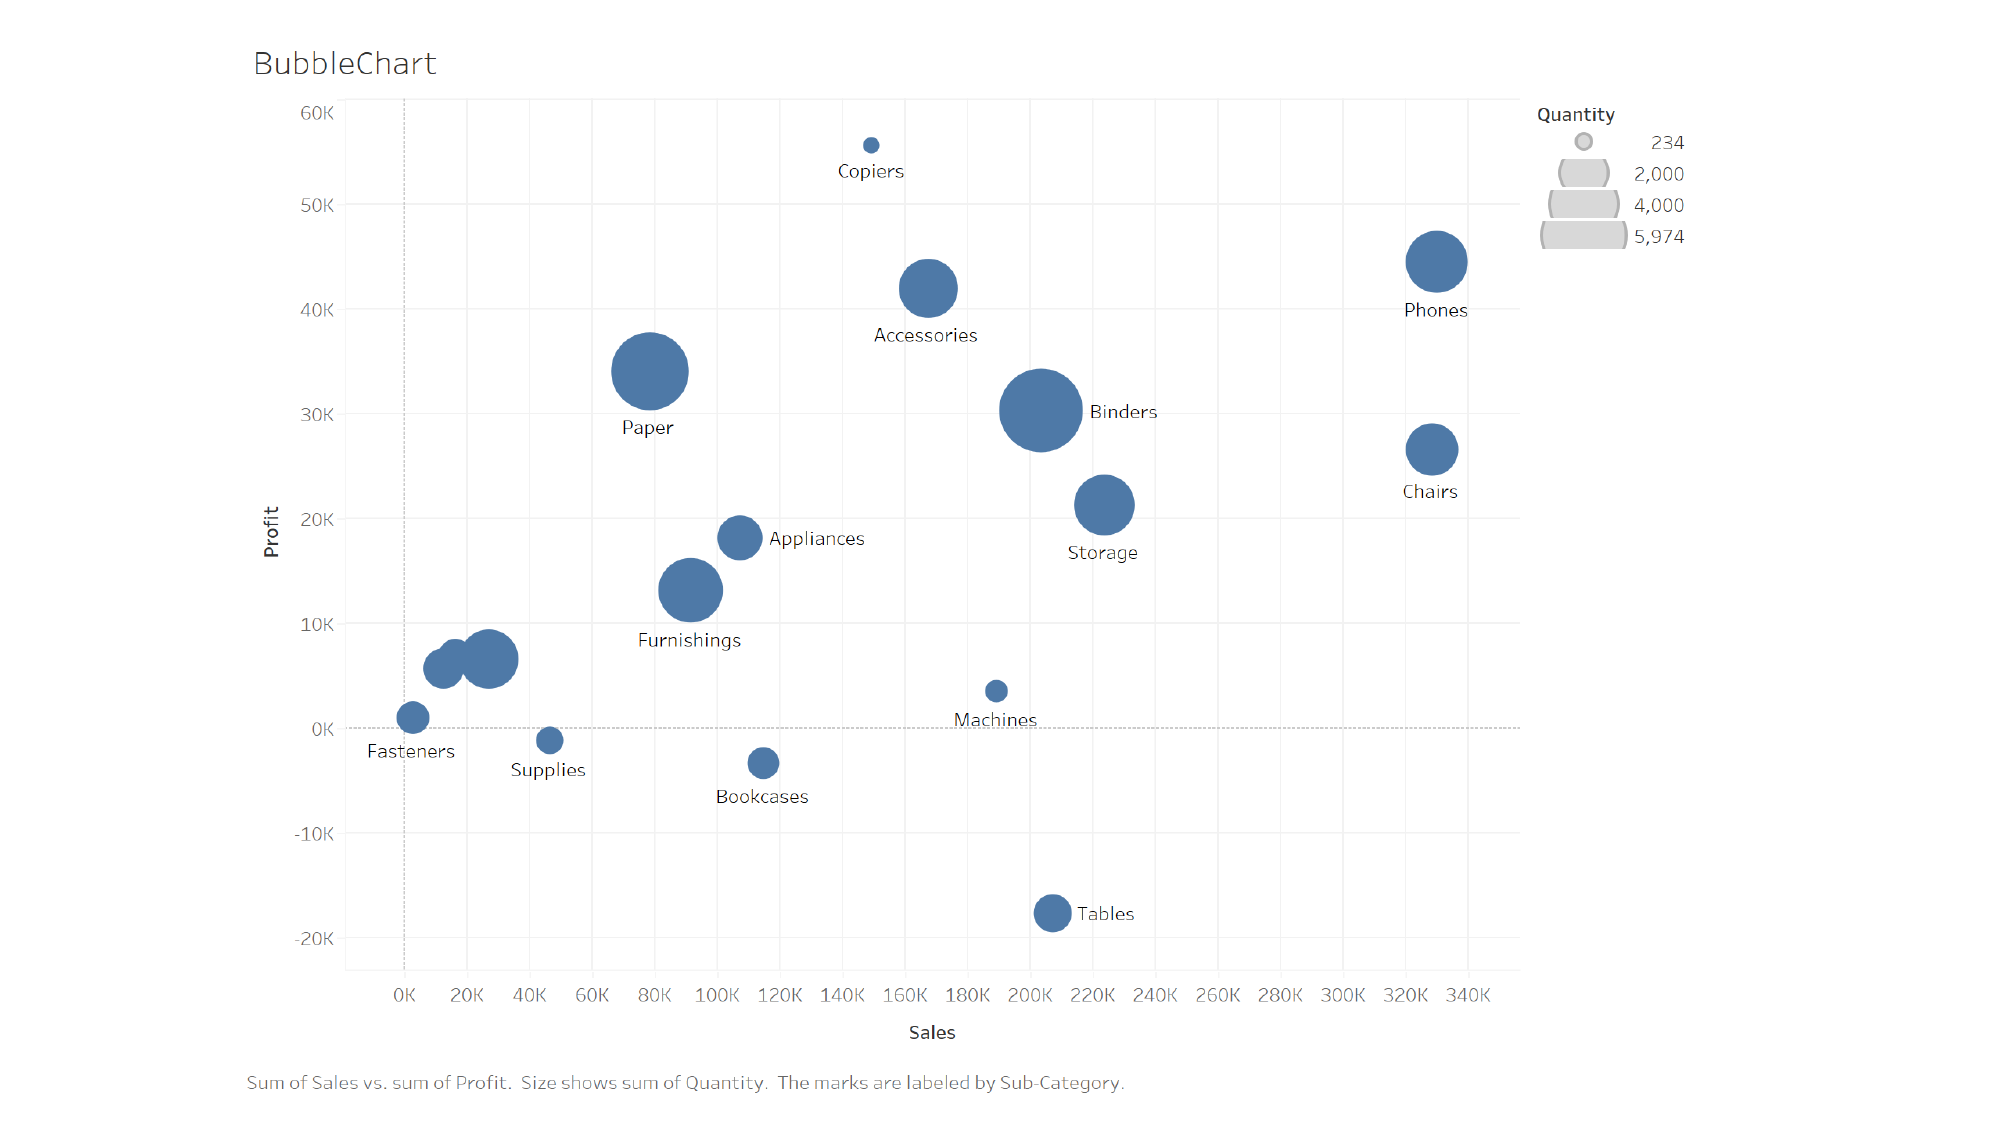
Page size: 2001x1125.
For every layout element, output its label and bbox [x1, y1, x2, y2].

picture [246, 30, 1754, 1095]
